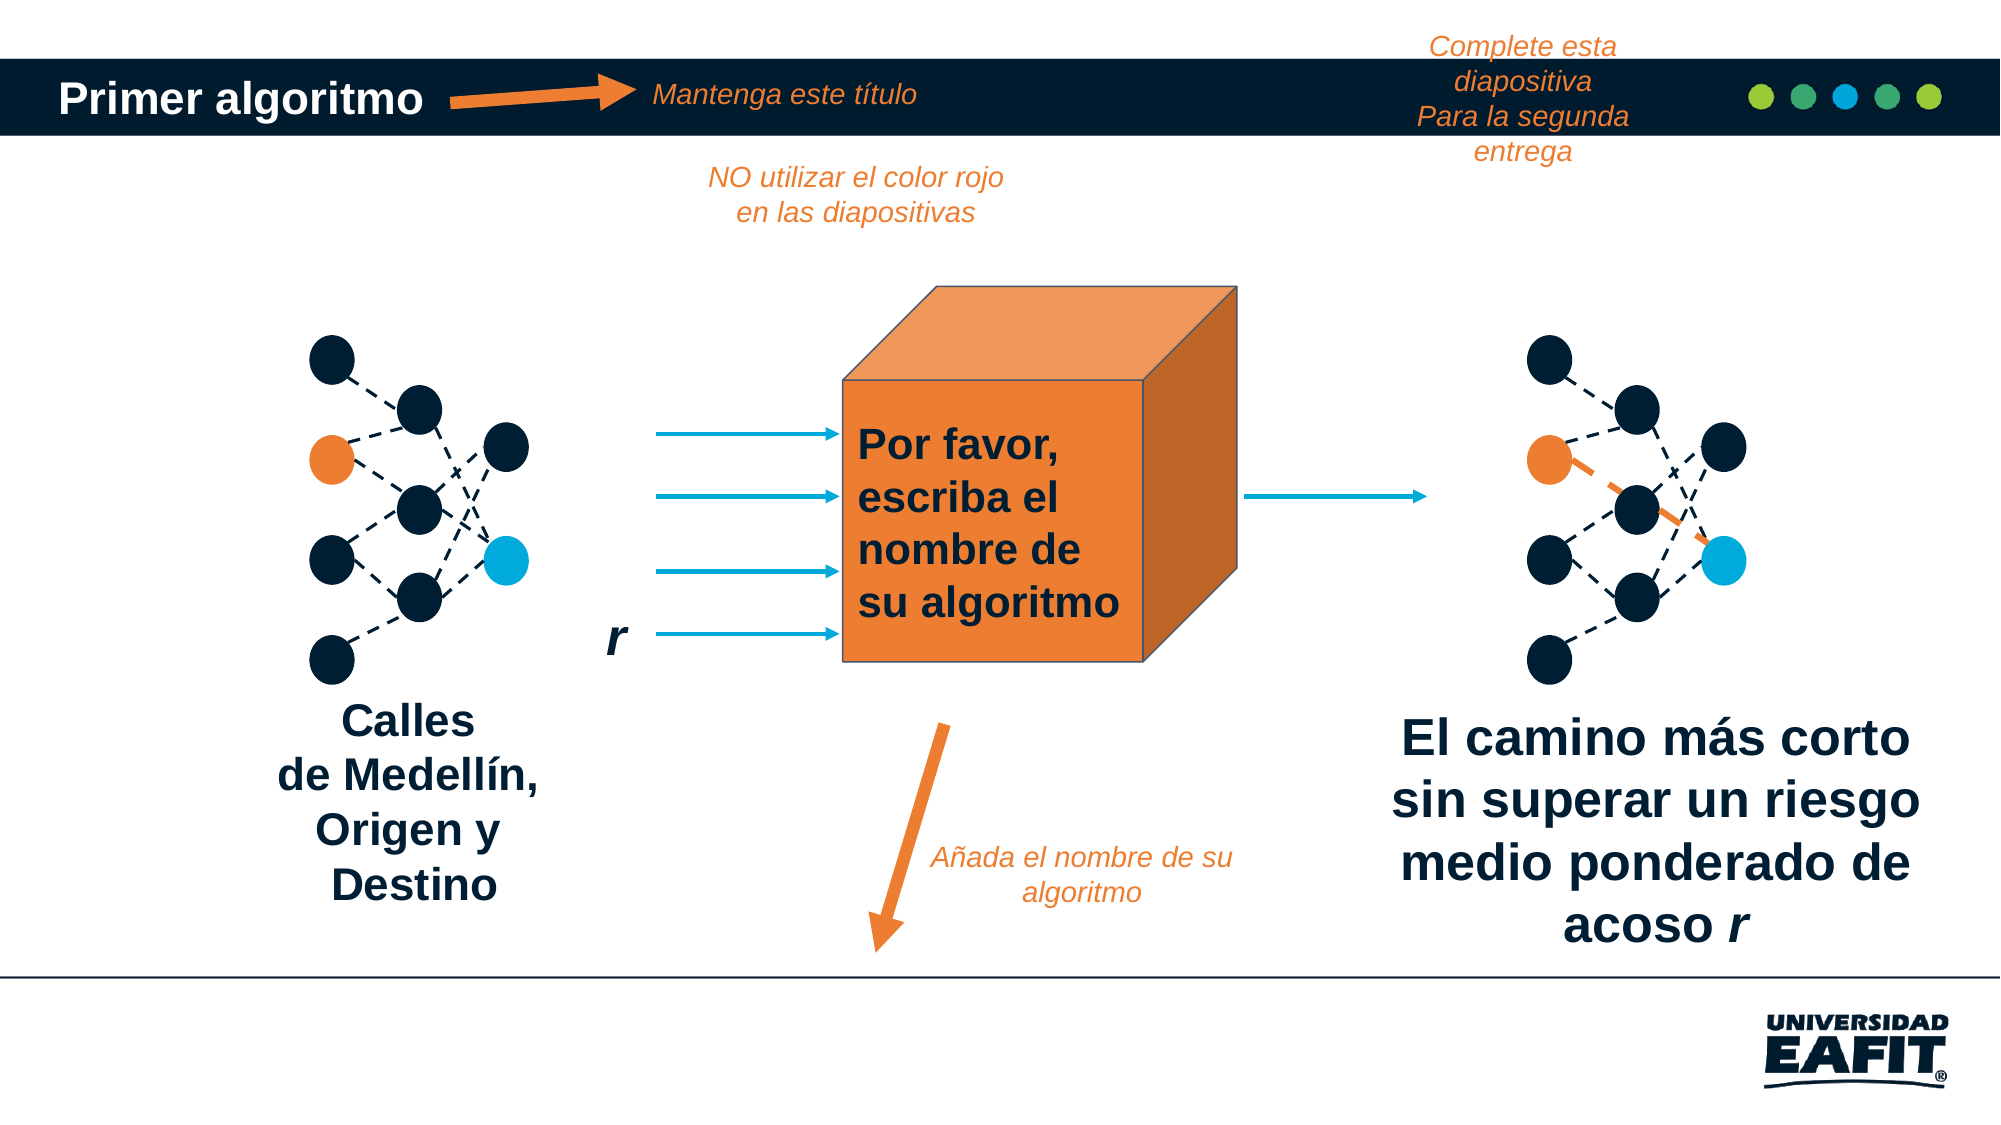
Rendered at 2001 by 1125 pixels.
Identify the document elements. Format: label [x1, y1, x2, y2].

picture [0, 0, 2000, 1125]
text_box [1526, 334, 1747, 686]
text_box [309, 334, 530, 686]
